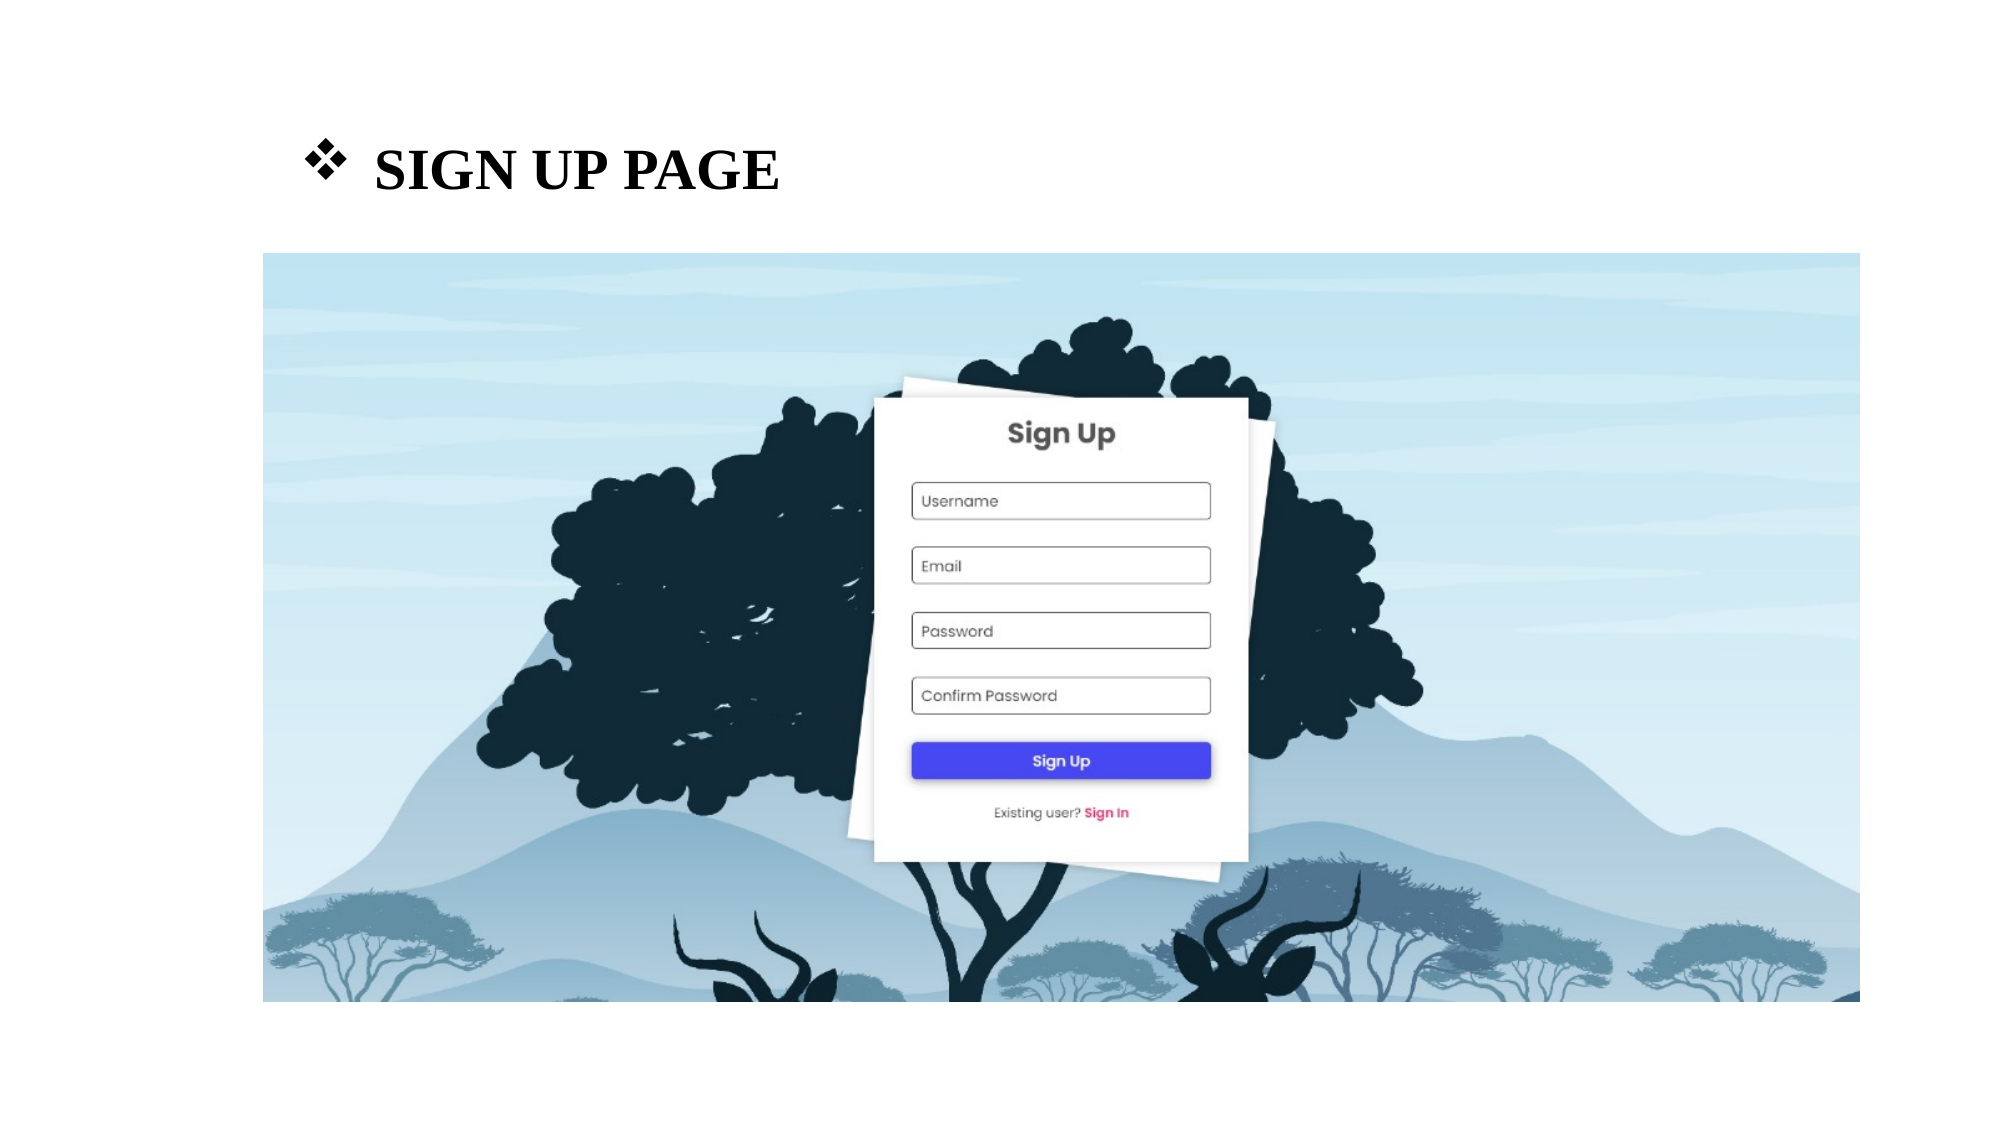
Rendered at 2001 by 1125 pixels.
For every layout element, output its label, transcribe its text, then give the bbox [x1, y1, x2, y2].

text_box SIGN UP PAGE [284, 123, 1858, 209]
picture [263, 253, 1860, 1002]
